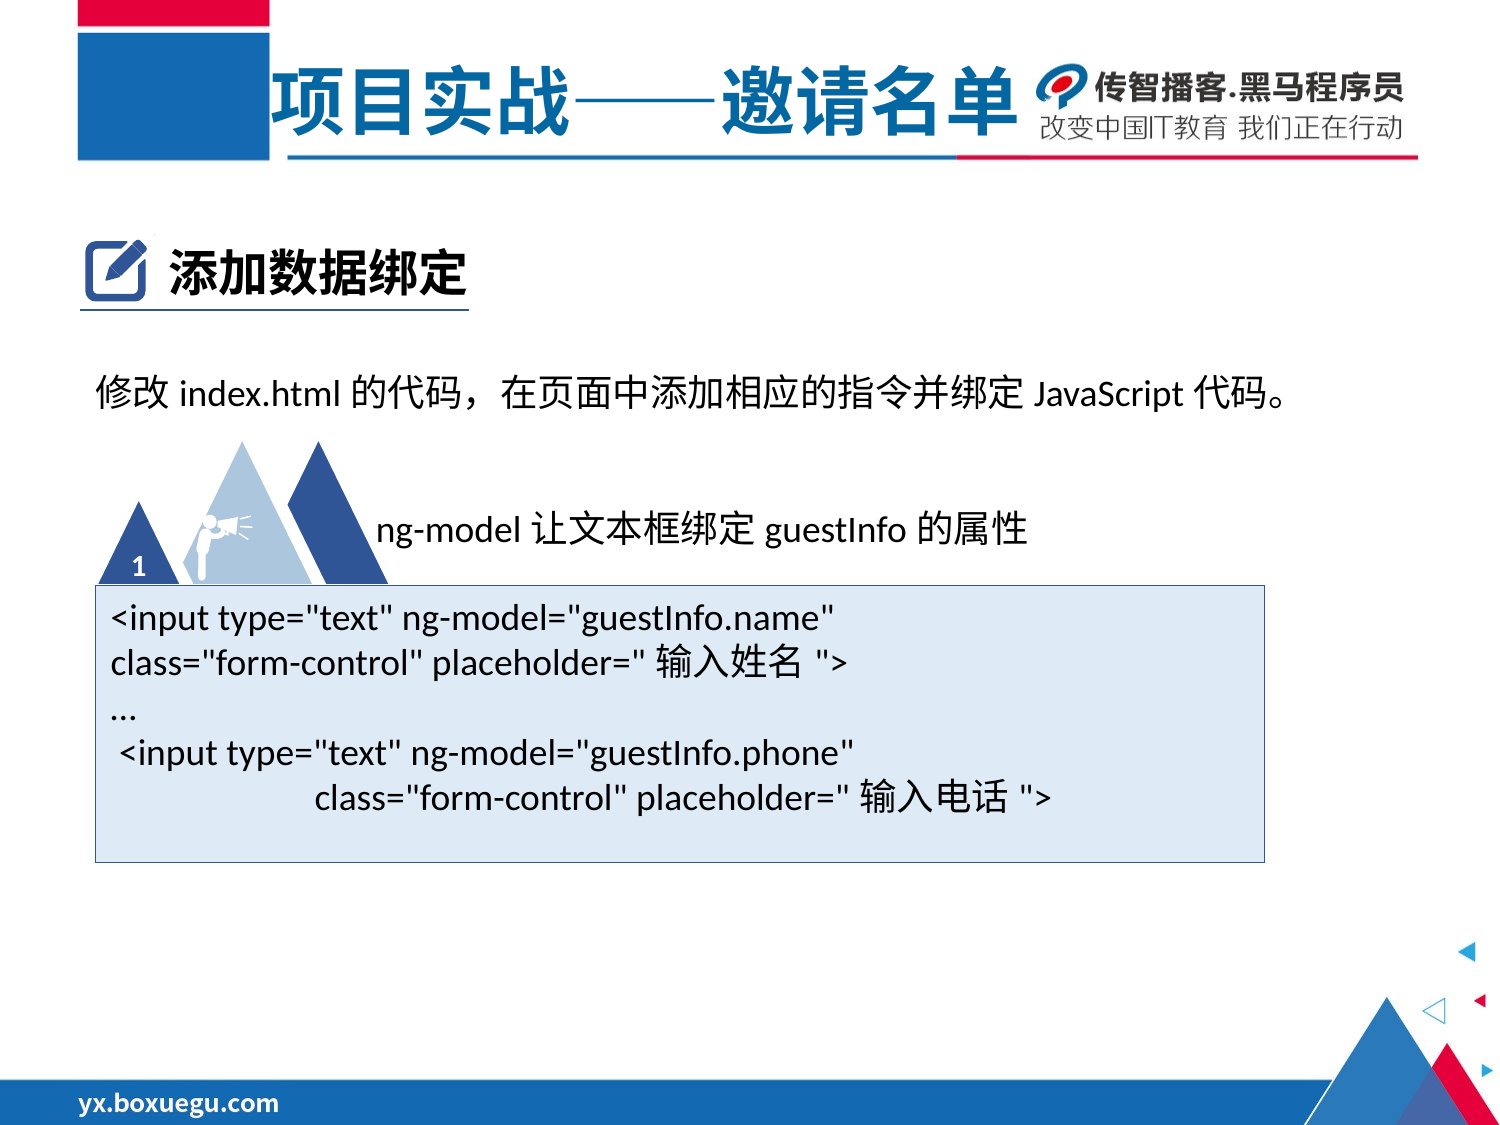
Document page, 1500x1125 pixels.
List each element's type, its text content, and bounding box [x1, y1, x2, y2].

text_box <input type="text" ng-model="guestInfo.name" class="form-control" placeholder="输入姓名"> … <input type="text" ng-model="guestInfo.phone" class="form-control" placeholder="输入电话"> [95, 585, 1265, 863]
text_box 项目实战——邀请名单 [255, 39, 1483, 159]
picture [0, 0, 1500, 1125]
text_box [239, 515, 251, 520]
text_box 1 [86, 484, 189, 592]
text_box [196, 514, 238, 581]
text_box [80, 234, 969, 311]
text_box [176, 424, 321, 585]
text_box ng-model让文本框绑定guestInfo的属性 [334, 495, 1071, 550]
text_box 修改index.html的代码，在页面中添加相应的指令并绑定JavaScript代码。 [80, 361, 1433, 422]
text_box [281, 424, 398, 585]
text_box [239, 525, 253, 529]
